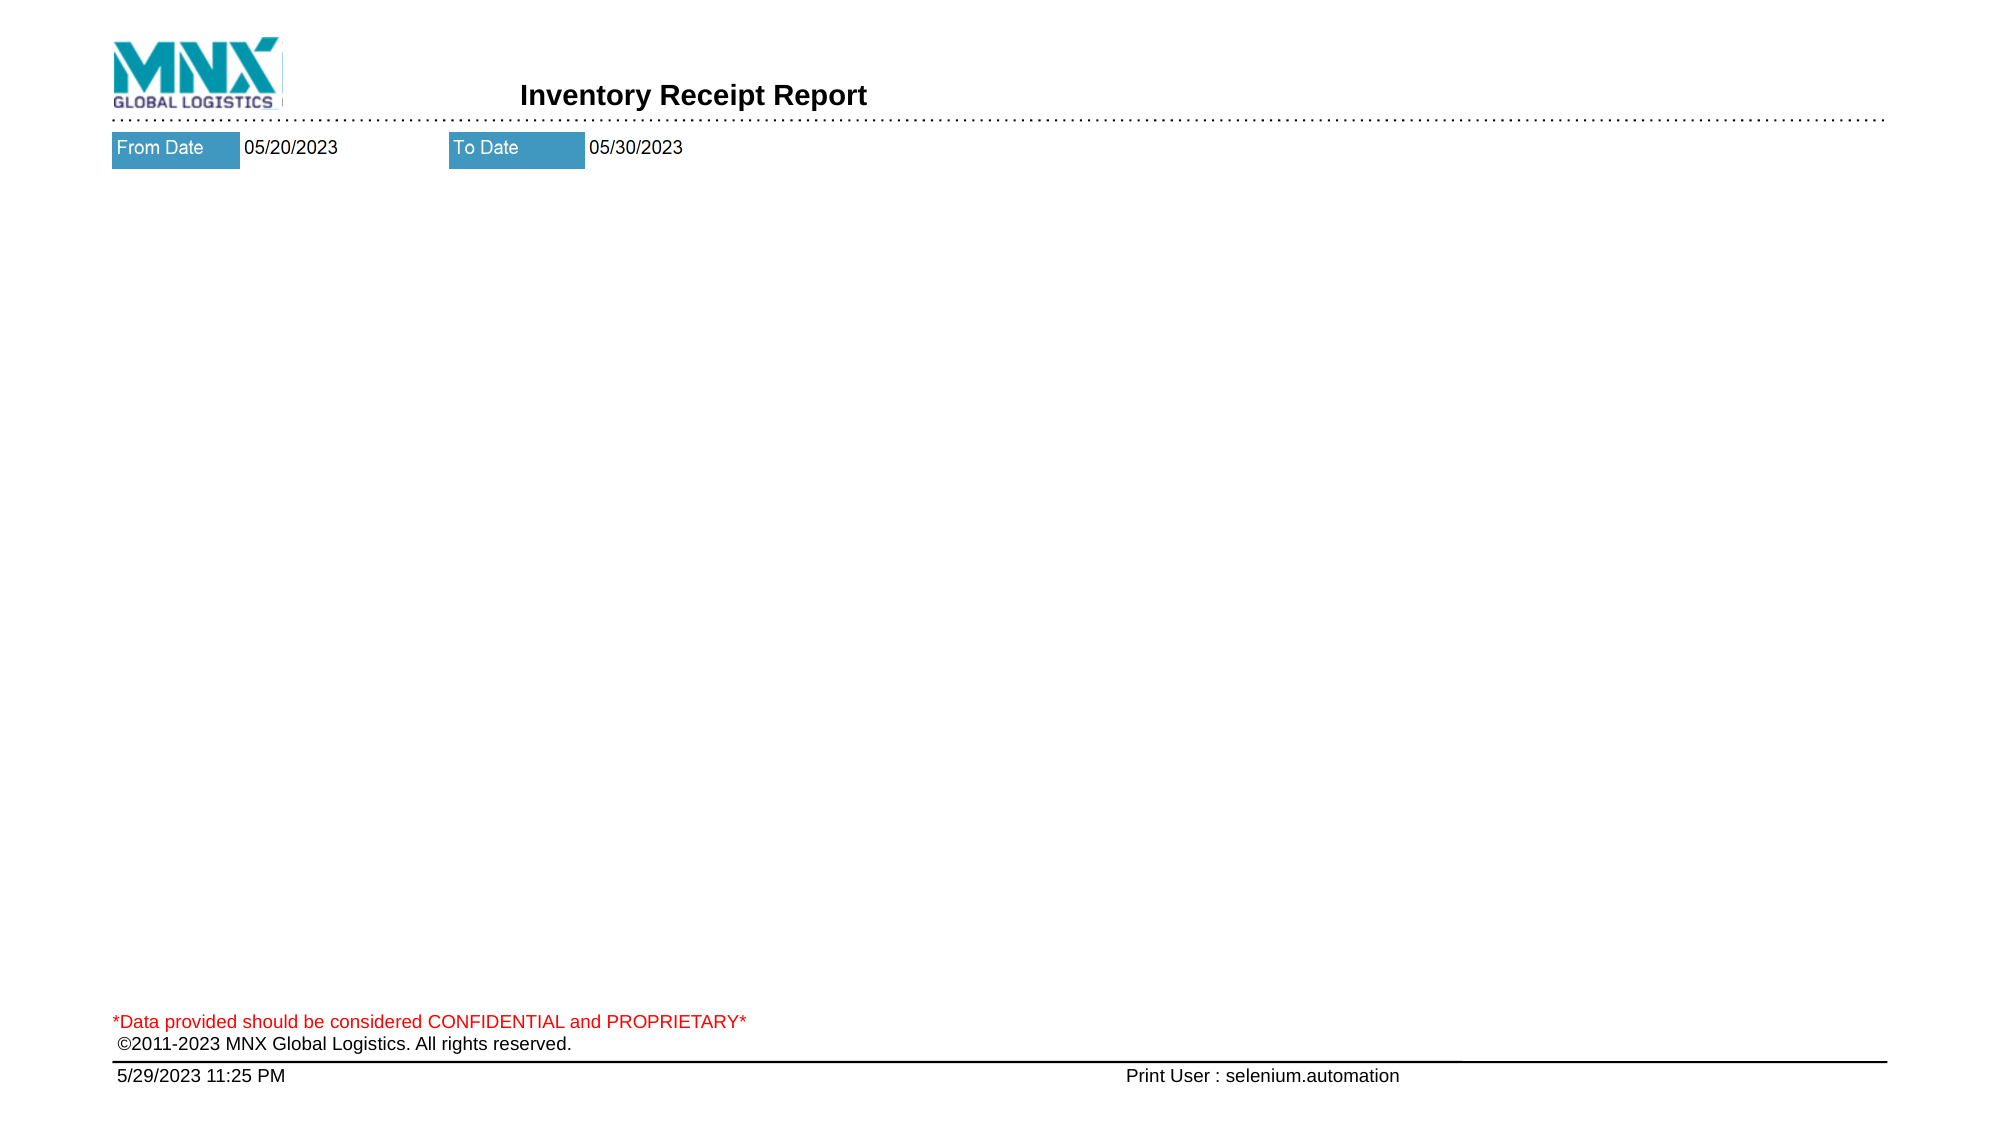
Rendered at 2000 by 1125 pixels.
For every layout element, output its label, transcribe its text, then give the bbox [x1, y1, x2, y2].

text_box Print User : selenium.automation [1087, 1063, 1438, 1088]
picture [112, 132, 754, 169]
text_box 5/29/2023 11:25 PM [117, 1063, 371, 1088]
text_box Inventory Receipt Report [349, 72, 1039, 114]
text_box *Data provided should be considered CONFIDENTIAL and PROPRIETARY* [112, 1010, 1325, 1031]
text_box ©2011-2023 MNX Global Logistics. All rights reserved. [112, 1031, 1325, 1053]
picture [114, 37, 325, 110]
